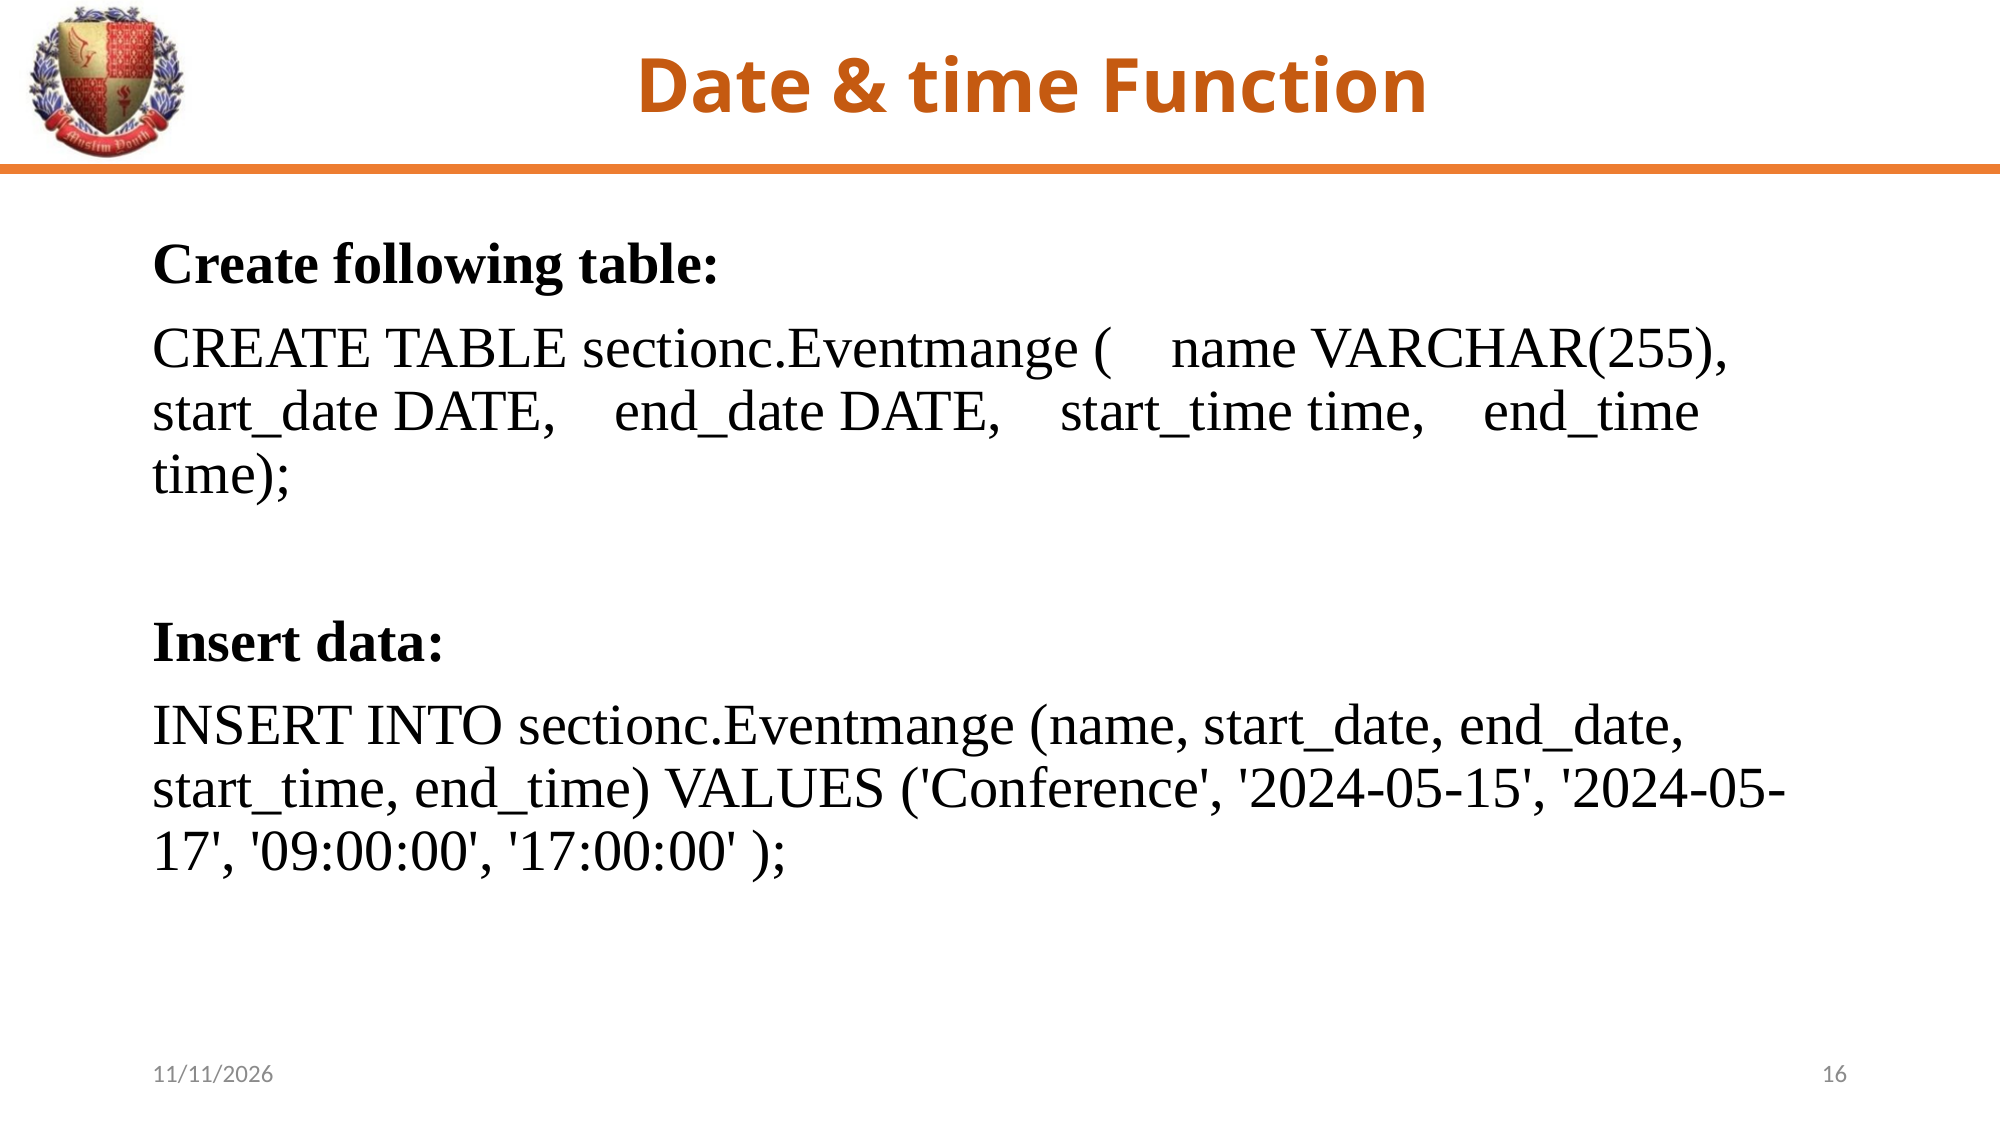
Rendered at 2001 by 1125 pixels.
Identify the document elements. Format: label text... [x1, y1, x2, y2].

slide_number 16 [1412, 1042, 1863, 1103]
picture [19, 0, 192, 164]
title Date & time Function [170, 22, 1896, 155]
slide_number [137, 1042, 588, 1103]
list Create following table: CREATE TABLE sectionc.Eventmange ( name VARCHAR(255), start_date DATE, end_date DATE, start_time time, end_time time); Insert data: INSERT INTO sectionc.Eventmange (name, start_date, end_date, start_time, end_time) VALUES ('Conference', '2024-05-15', '2024-05-17', '09:00:00', '17:00:00' ); [137, 226, 1863, 940]
